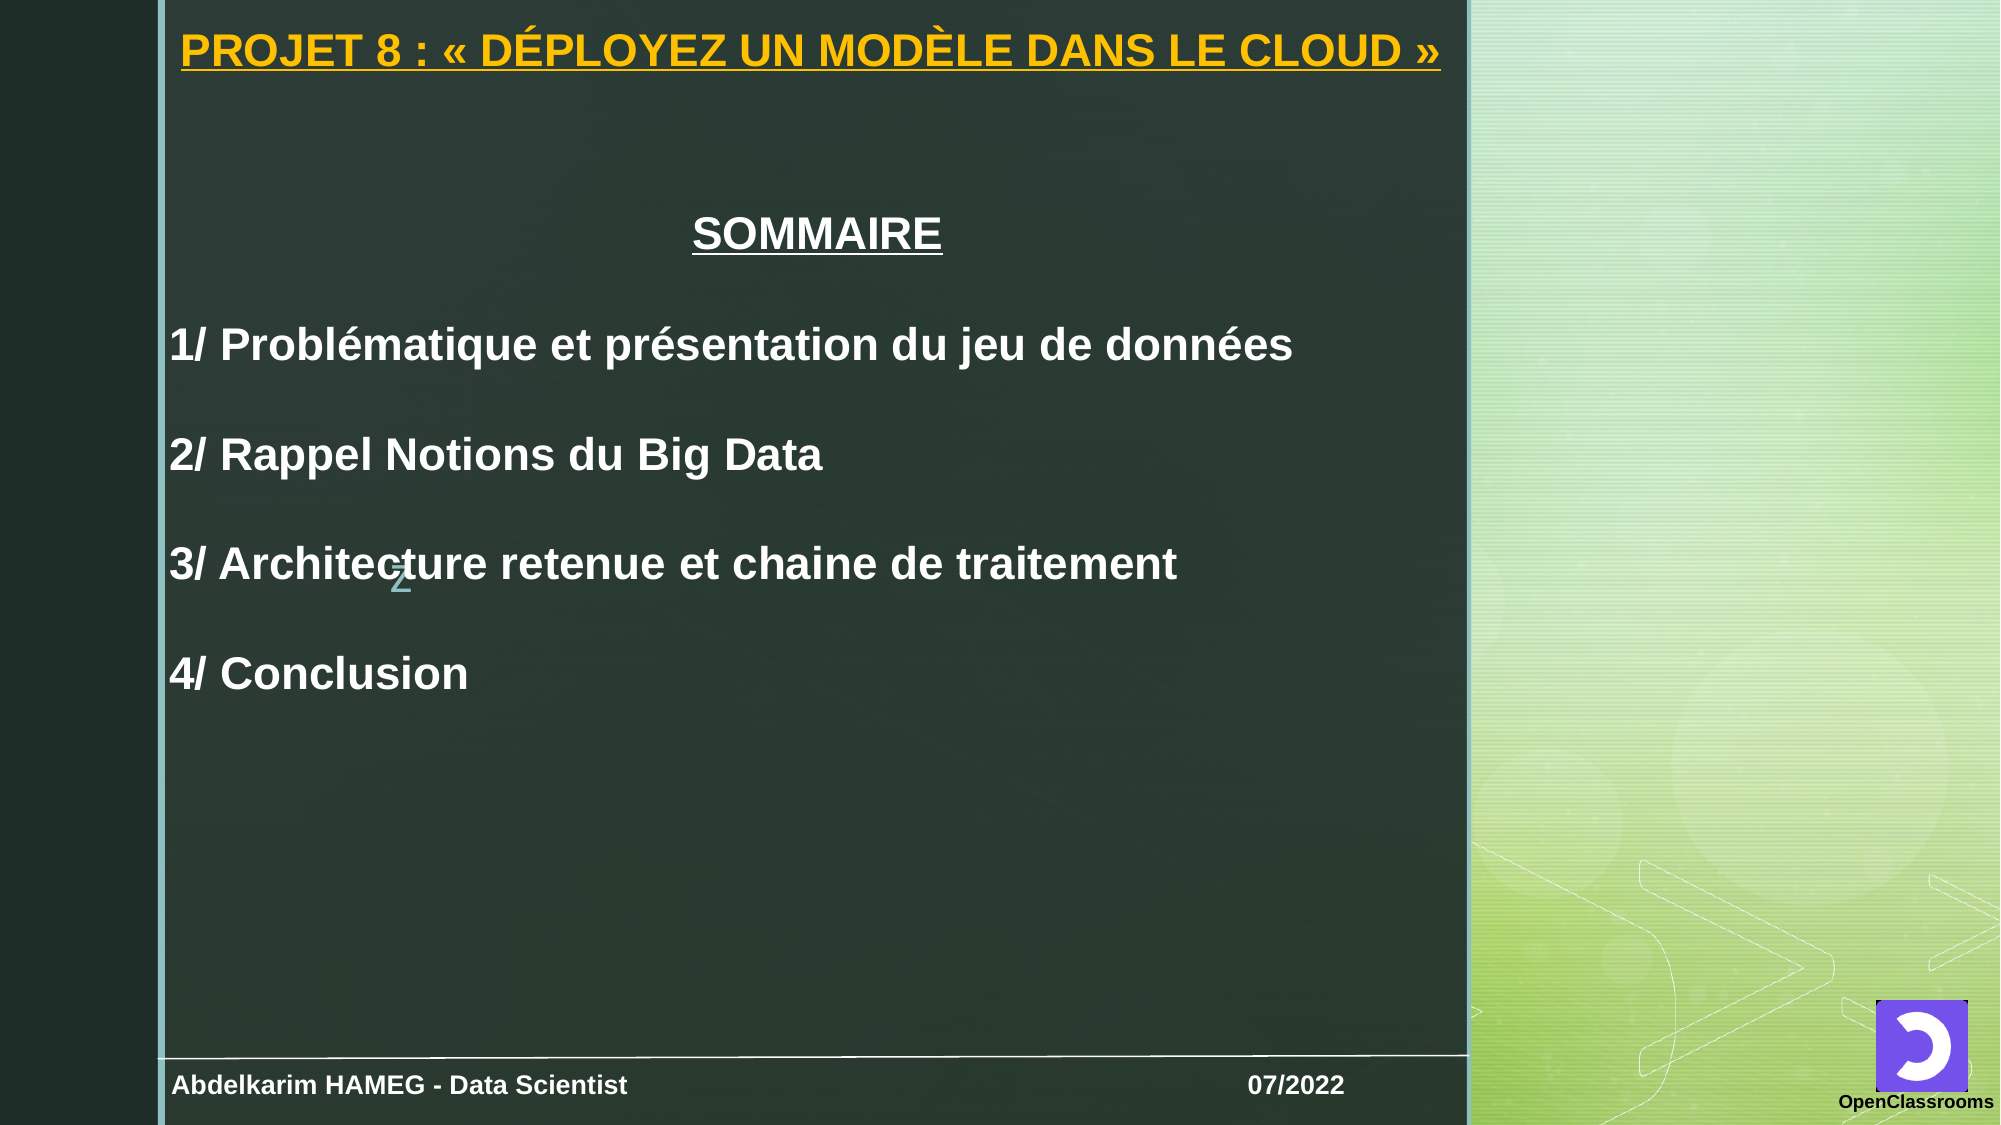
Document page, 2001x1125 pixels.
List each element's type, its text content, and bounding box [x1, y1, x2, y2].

text_box OpenClassrooms [1823, 1084, 2000, 1125]
text_box PROJET 8 : « DÉPLOYEZ UN MODÈLE DANS LE CLOUD » [157, 13, 1465, 98]
text_box SOMMAIRE 1/ Problématique et présentation du jeu de données 2/ Rappel Notions du Big Data 3/ Architecture retenue et chaine de traitement 4/ Conclusion [154, 196, 1462, 281]
picture [1472, 0, 2001, 1125]
text_box Abdelkarim HAMEG - Data Scientist 07/2022 [155, 1063, 1462, 1125]
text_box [157, 1055, 1470, 1059]
